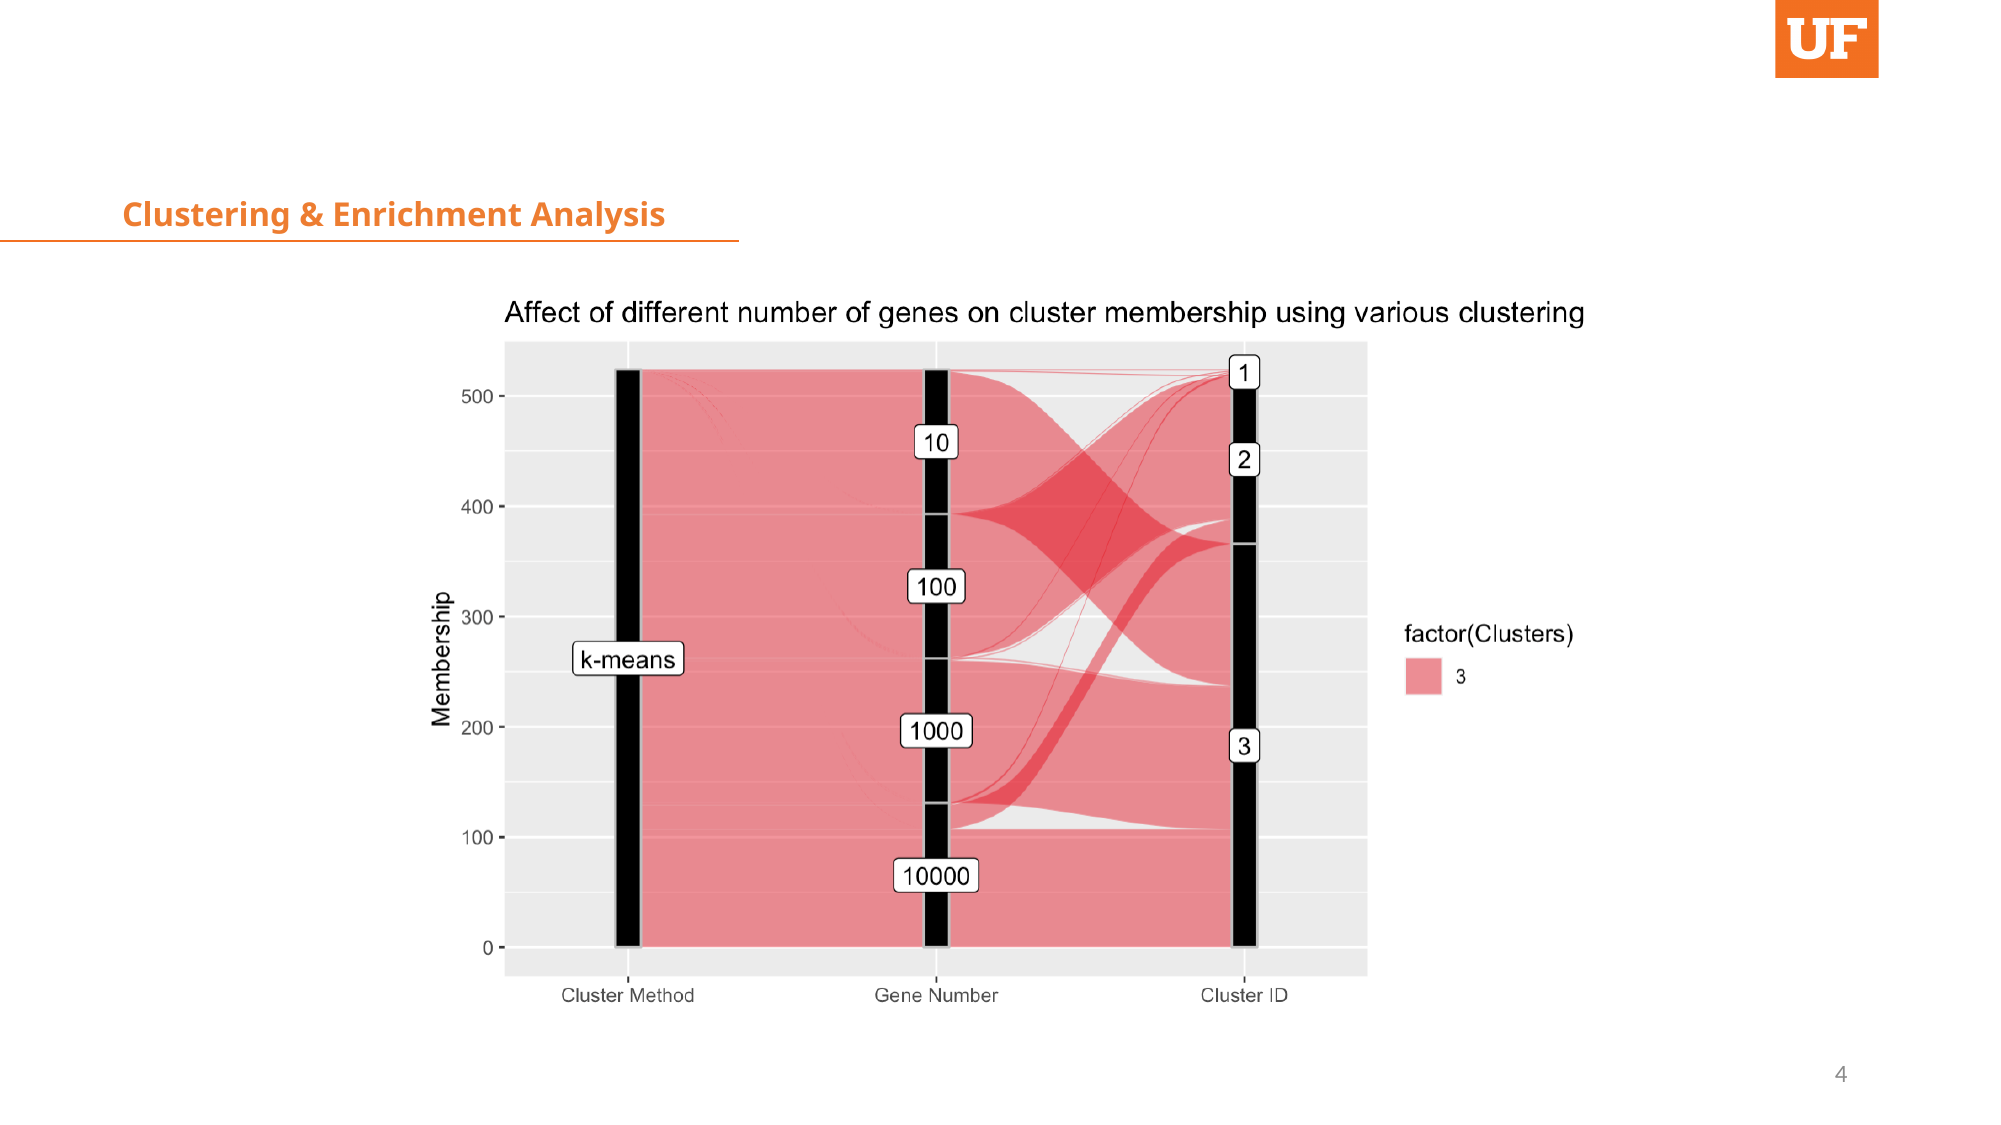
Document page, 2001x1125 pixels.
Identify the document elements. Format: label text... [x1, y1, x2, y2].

title Clustering & Enrichment Analysis [107, 80, 1833, 241]
slide_number 4 [1412, 1042, 1863, 1103]
picture [409, 290, 1591, 1031]
